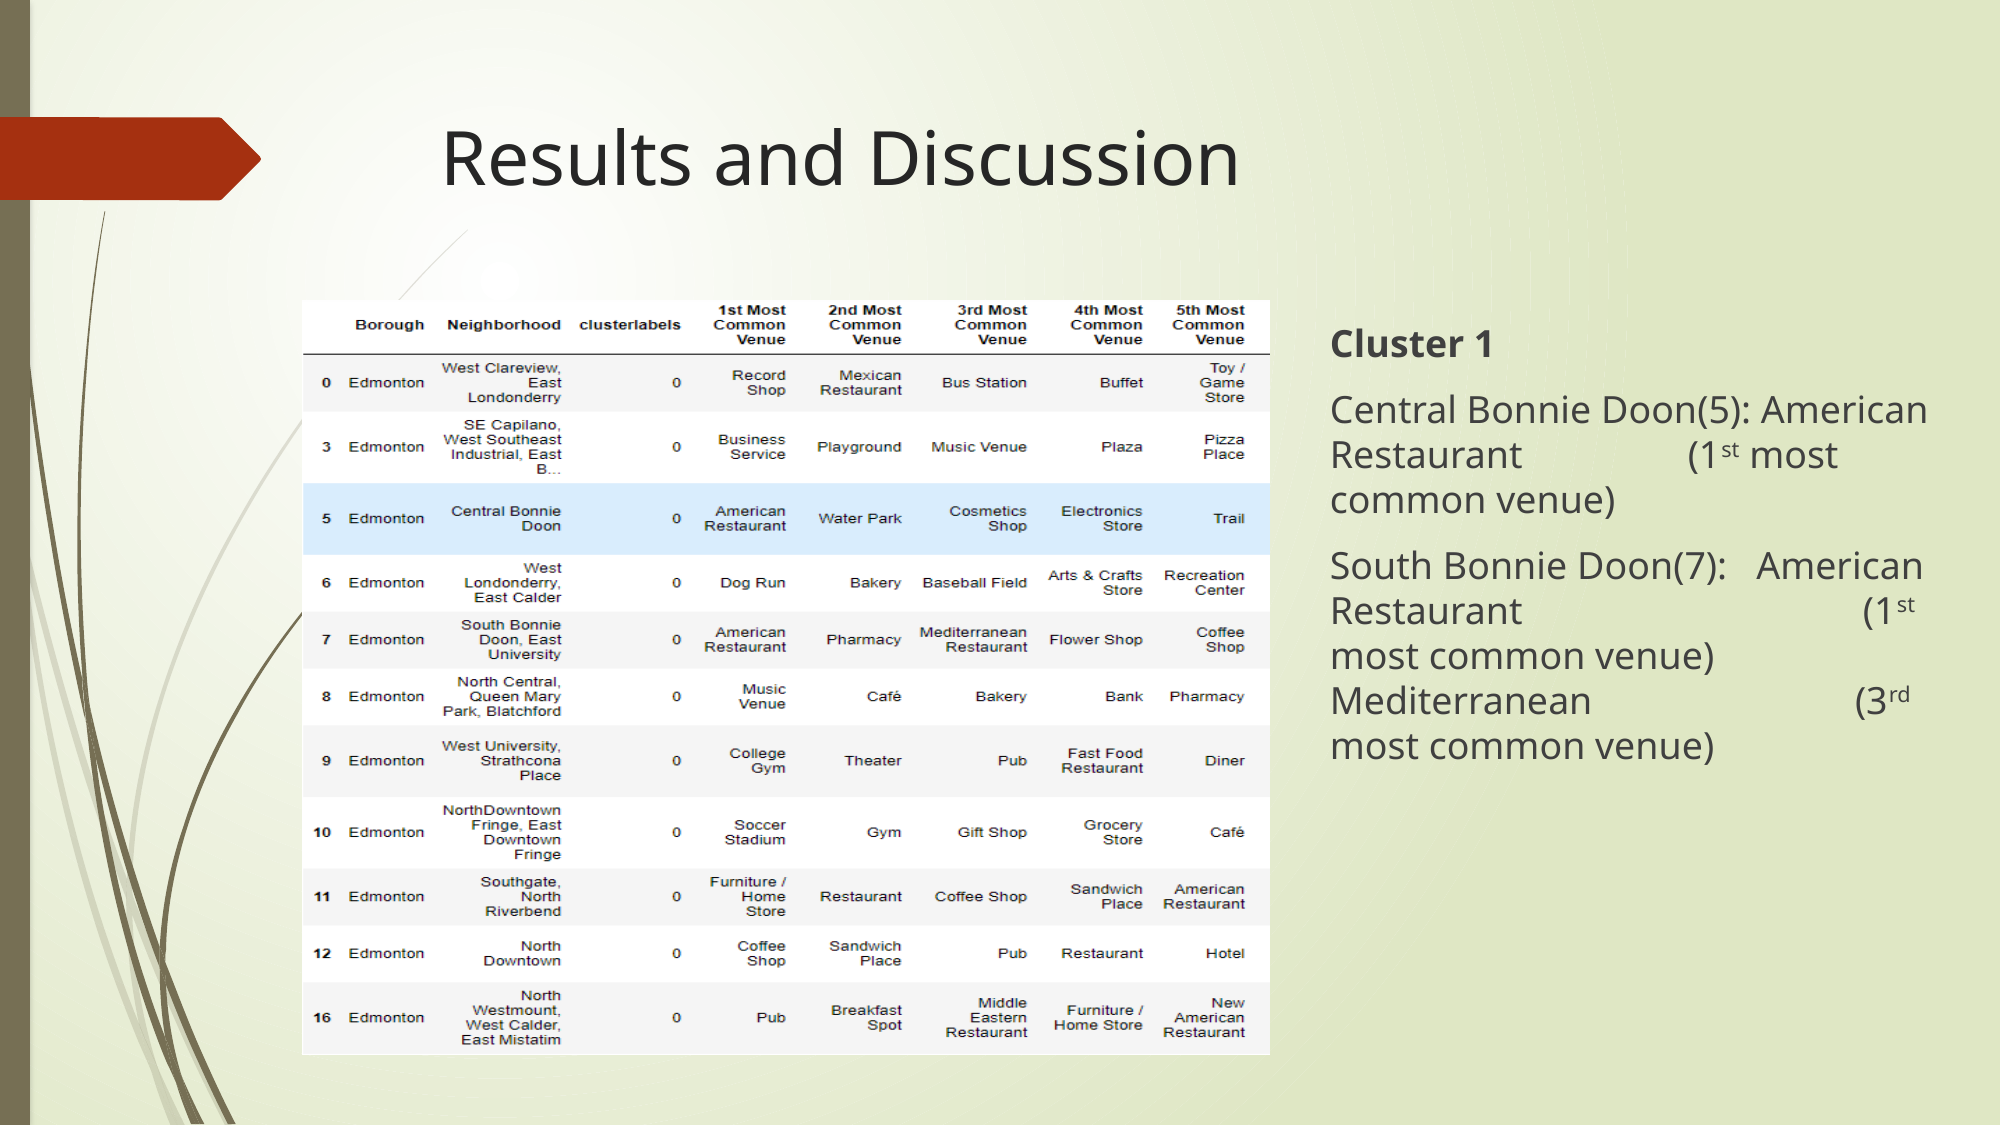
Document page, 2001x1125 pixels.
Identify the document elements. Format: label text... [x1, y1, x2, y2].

list Cluster 1 Central Bonnie Doon(5): American Restaurant (1st most common venue) South Bonnie Doon(7): American Restaurant (1st most common venue) Mediterranean (3rd most common venue) [1315, 312, 1949, 1067]
picture [302, 300, 1271, 1055]
title Results and Discussion [425, 102, 1888, 313]
